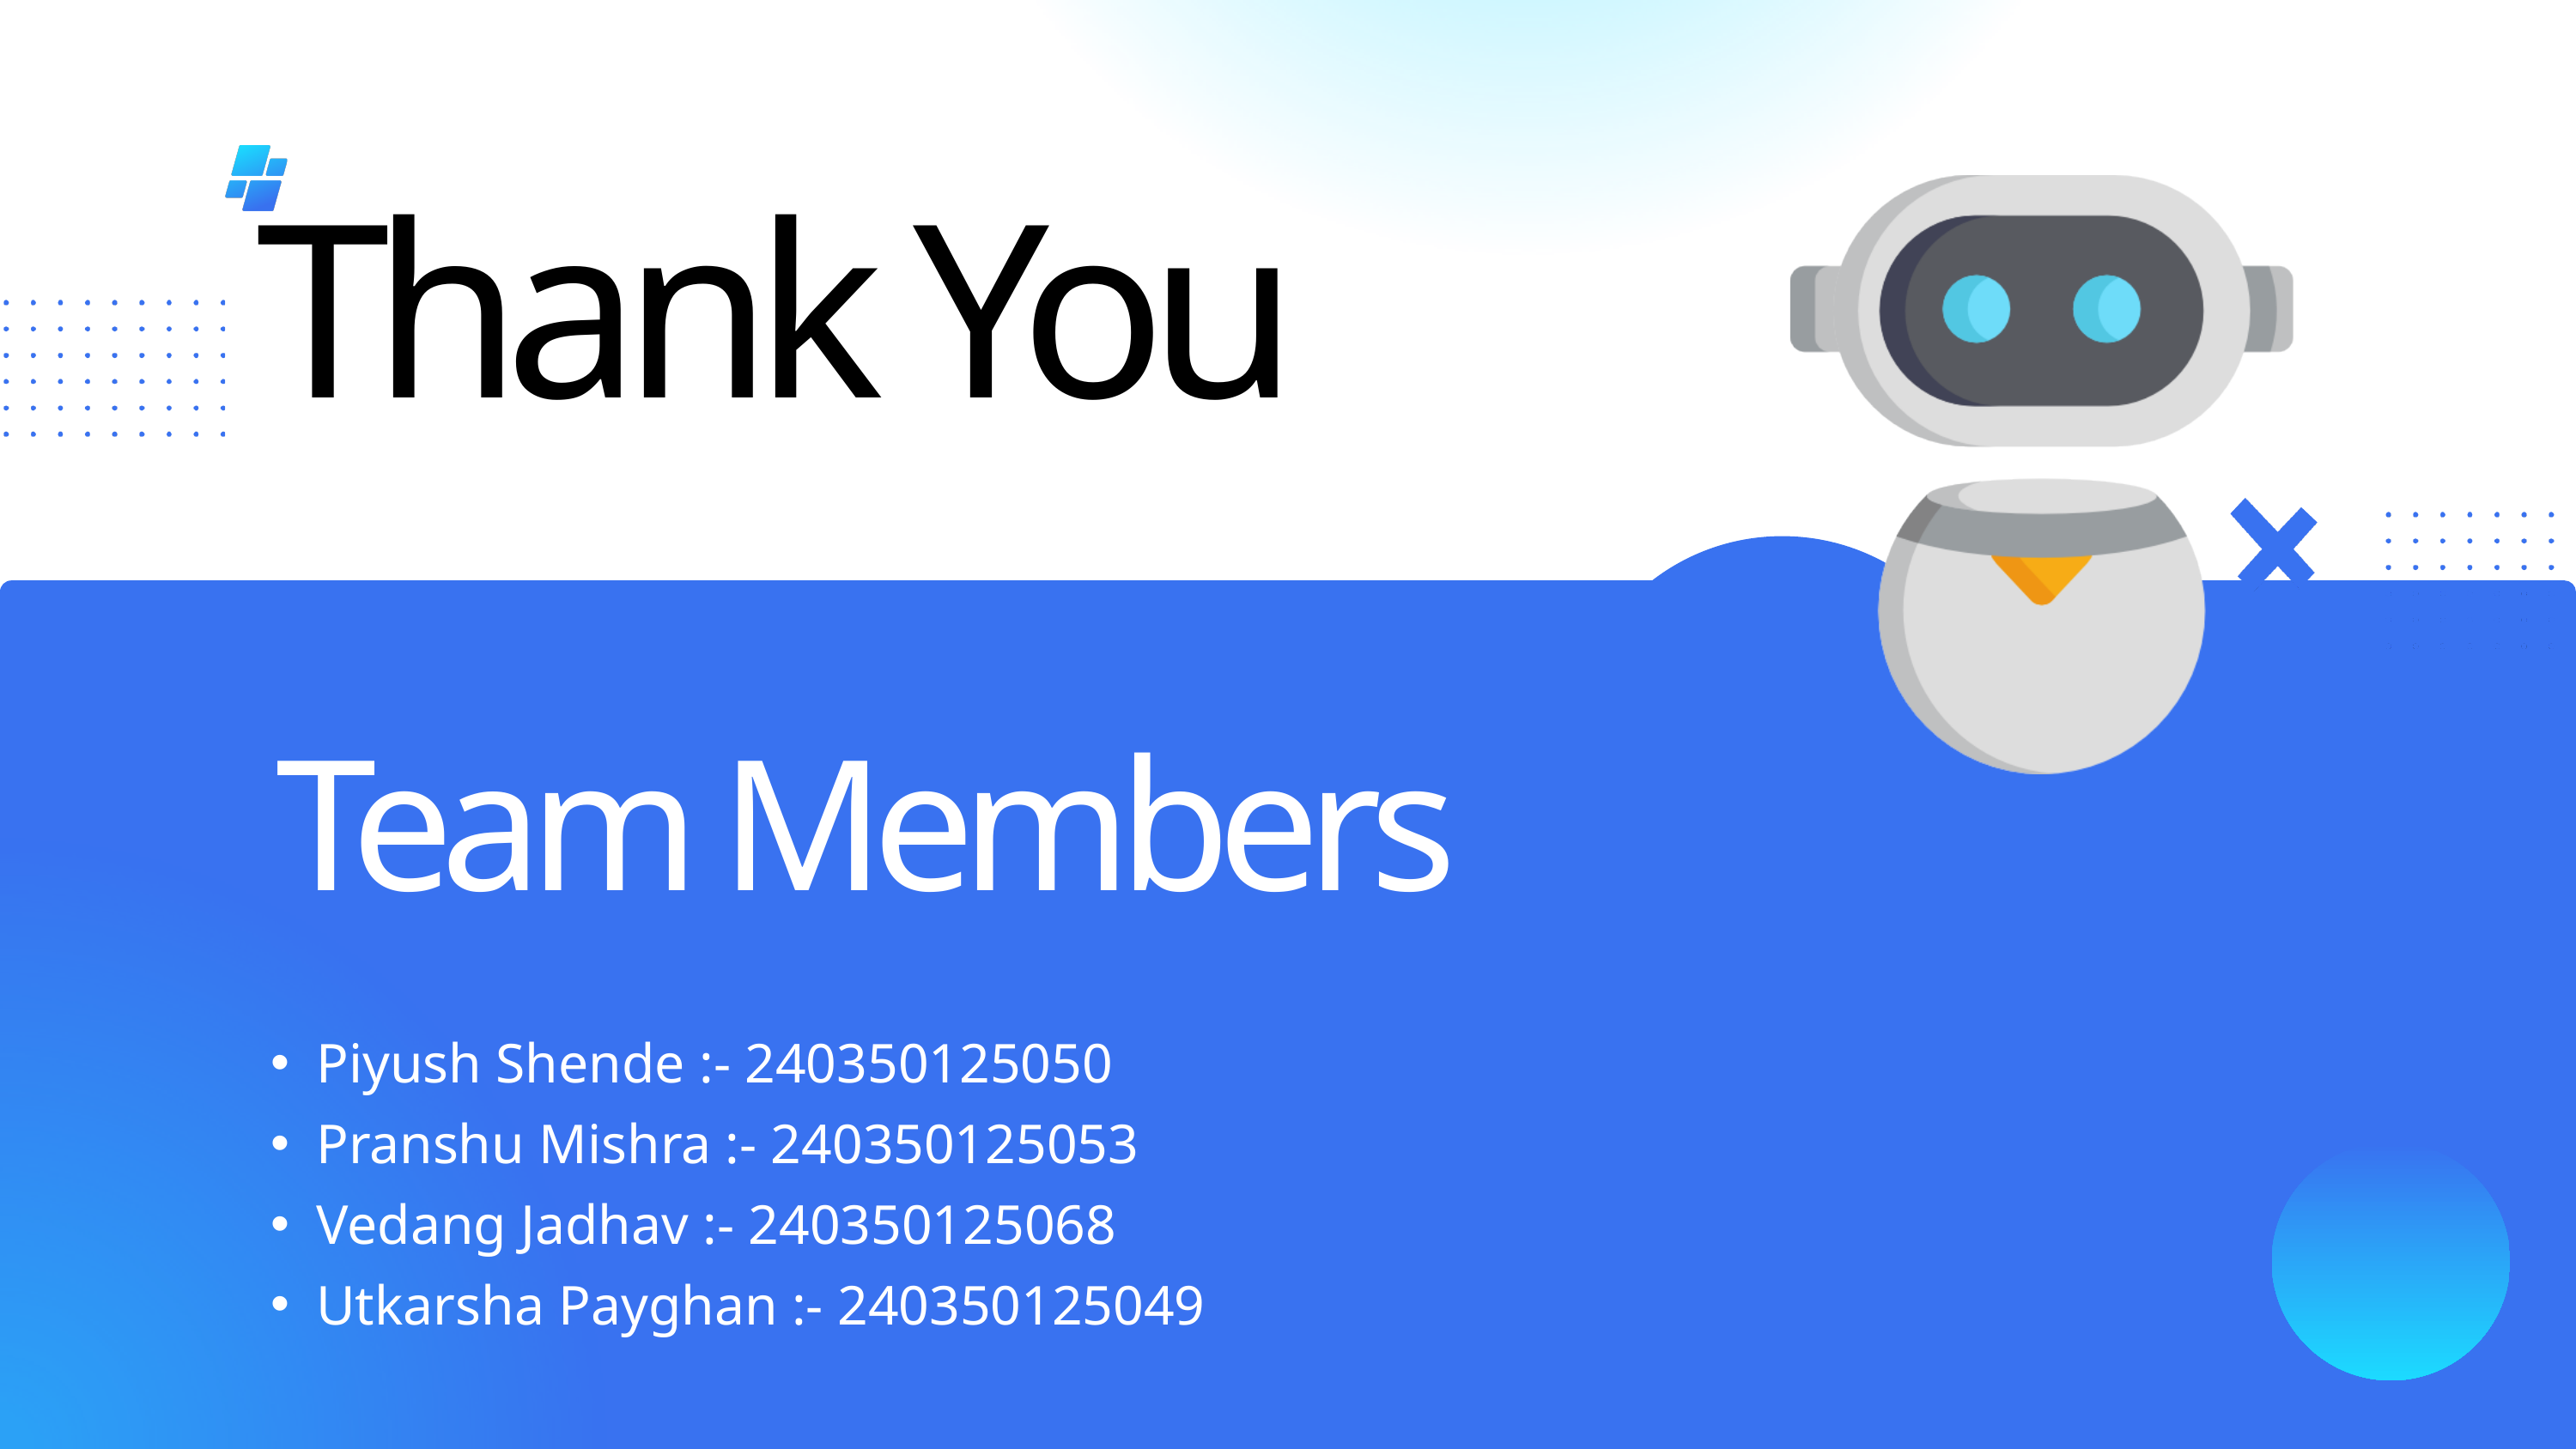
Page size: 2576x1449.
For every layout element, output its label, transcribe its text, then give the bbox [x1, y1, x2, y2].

text_box [1742, 175, 2342, 577]
text_box [858, 0, 2201, 175]
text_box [2271, 1142, 2511, 1381]
text_box [225, 145, 256, 211]
text_box [0, 300, 226, 437]
text_box Thank You [256, 108, 1783, 446]
text_box [2385, 512, 2576, 578]
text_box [0, 579, 2576, 1449]
